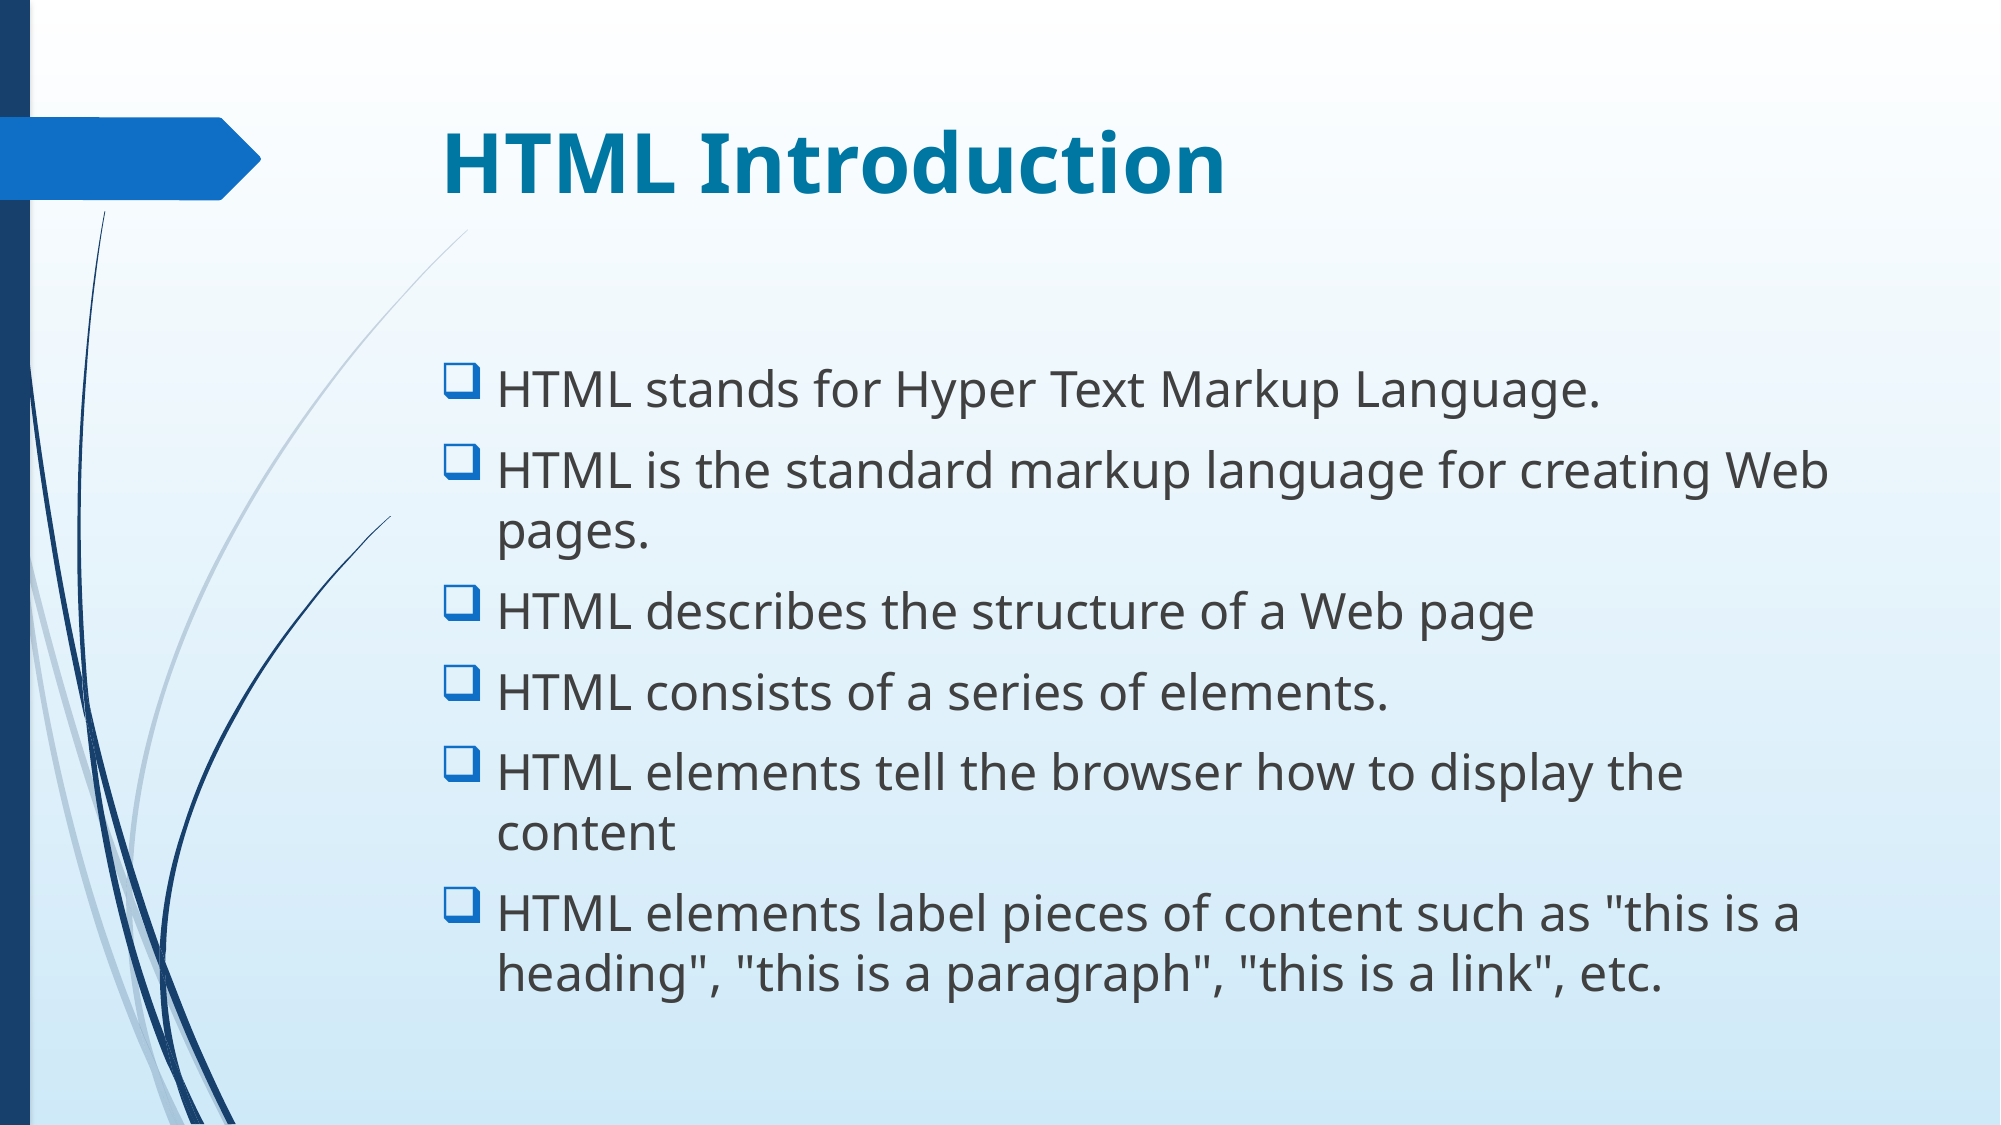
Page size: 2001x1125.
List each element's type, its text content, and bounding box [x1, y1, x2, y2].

title HTML Introduction [425, 102, 1888, 313]
list HTML stands for Hyper Text Markup Language. HTML is the standard markup language for creating Web pages. HTML describes the structure of a Web page HTML consists of a series of elements. HTML elements tell the browser how to display the content HTML elements label pieces of content such as "this is a heading", "this is a paragraph", "this is a link", etc. [424, 350, 1888, 970]
